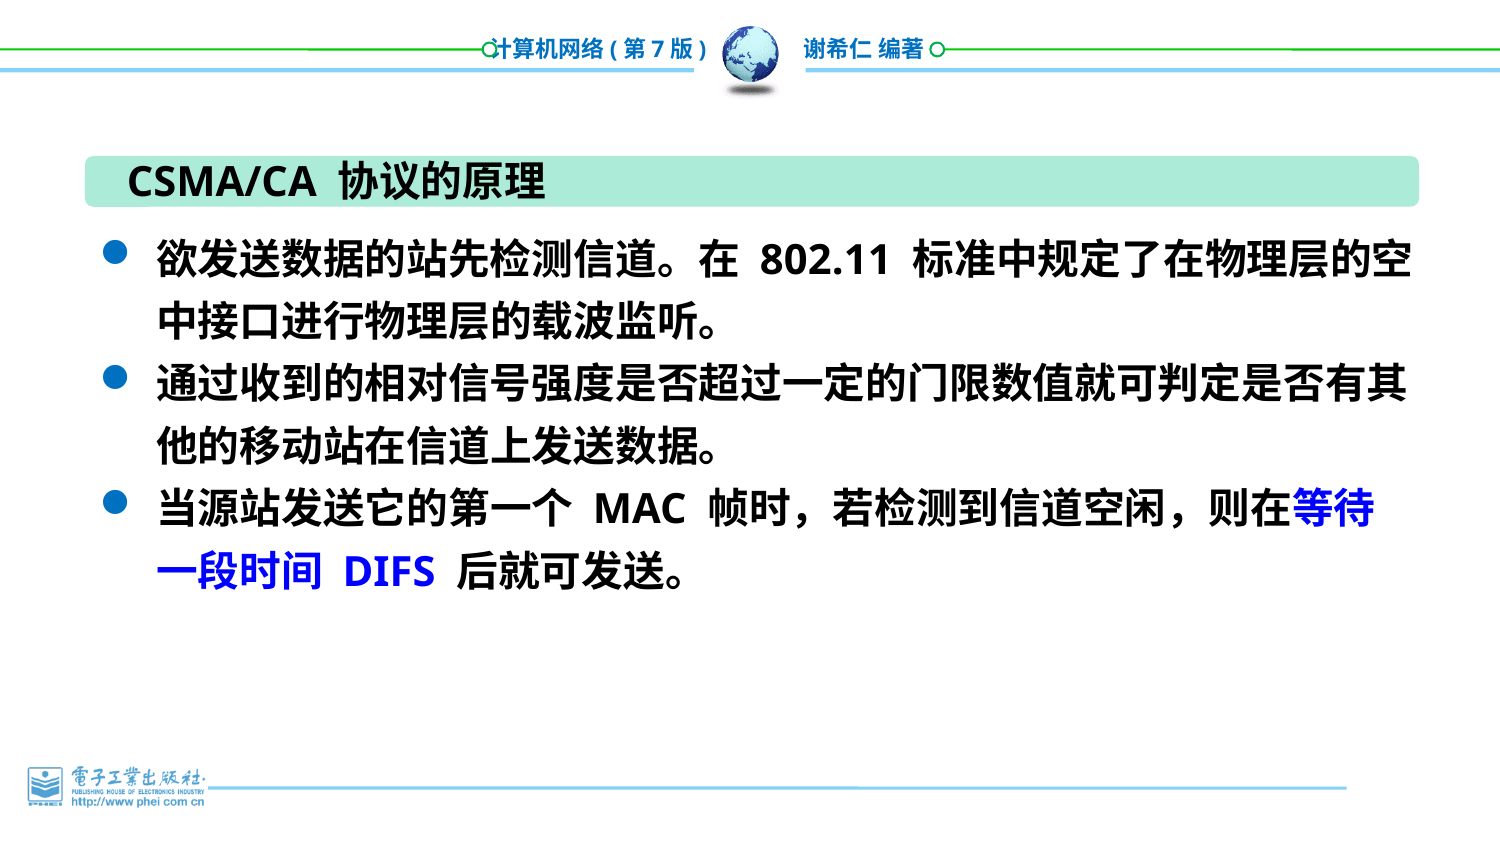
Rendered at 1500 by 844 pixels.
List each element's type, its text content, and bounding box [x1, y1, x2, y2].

text_box 欲发送数据的站先检测信道。在 802.11 标准中规定了在物理层的空中接口进行物理层的载波监听。 通过收到的相对信号强度是否超过一定的门限数值就可判定是否有其他的移动站在信道上发送数据。 当源站发送它的第一个 MAC 帧时，若检测到信道空闲，则在等待一段时间 DIFS 后就可发送。 [84, 212, 1430, 603]
text_box [571, 155, 1420, 207]
text_box [84, 155, 112, 207]
text_box CSMA/CA 协议的原理 [112, 147, 571, 212]
picture [23, 764, 208, 809]
picture [720, 24, 780, 100]
